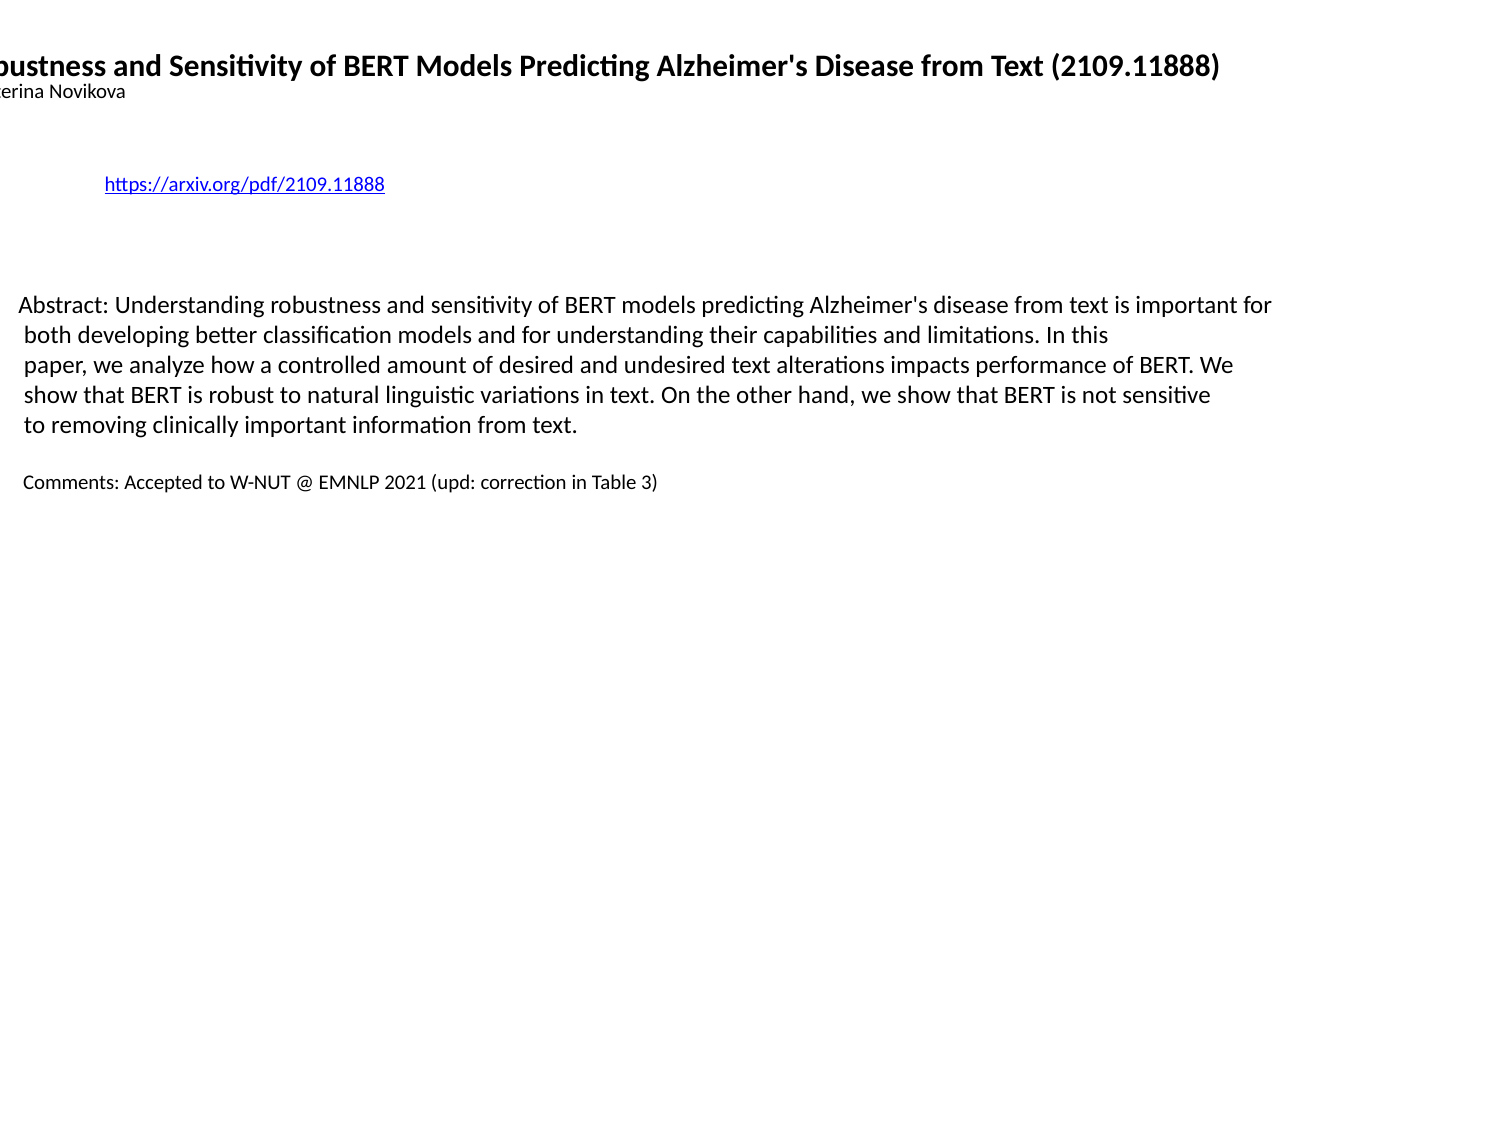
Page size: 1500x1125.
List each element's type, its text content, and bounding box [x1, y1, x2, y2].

text_box Robustness and Sensitivity of BERT Models Predicting Alzheimer's Disease from Text (2109.11888) Jekaterina Novikova [0, 0, 1237, 110]
text_box Abstract: Understanding robustness and sensitivity of BERT models predicting Alzheimer's disease from text is important for both developing better classification models and for understanding their capabilities and limitations. In this paper, we analyze how a controlled amount of desired and undesired text alterations impacts performance of BERT. We show that BERT is robust to natural linguistic variations in text. On the other hand, we show that BERT is not sensitive to removing clinically important information from text. Comments: Accepted to W-NUT @ EMNLP 2021 (upd: correction in Table 3) [3, 236, 1296, 501]
text_box https://arxiv.org/pdf/2109.11888 [89, 118, 401, 203]
